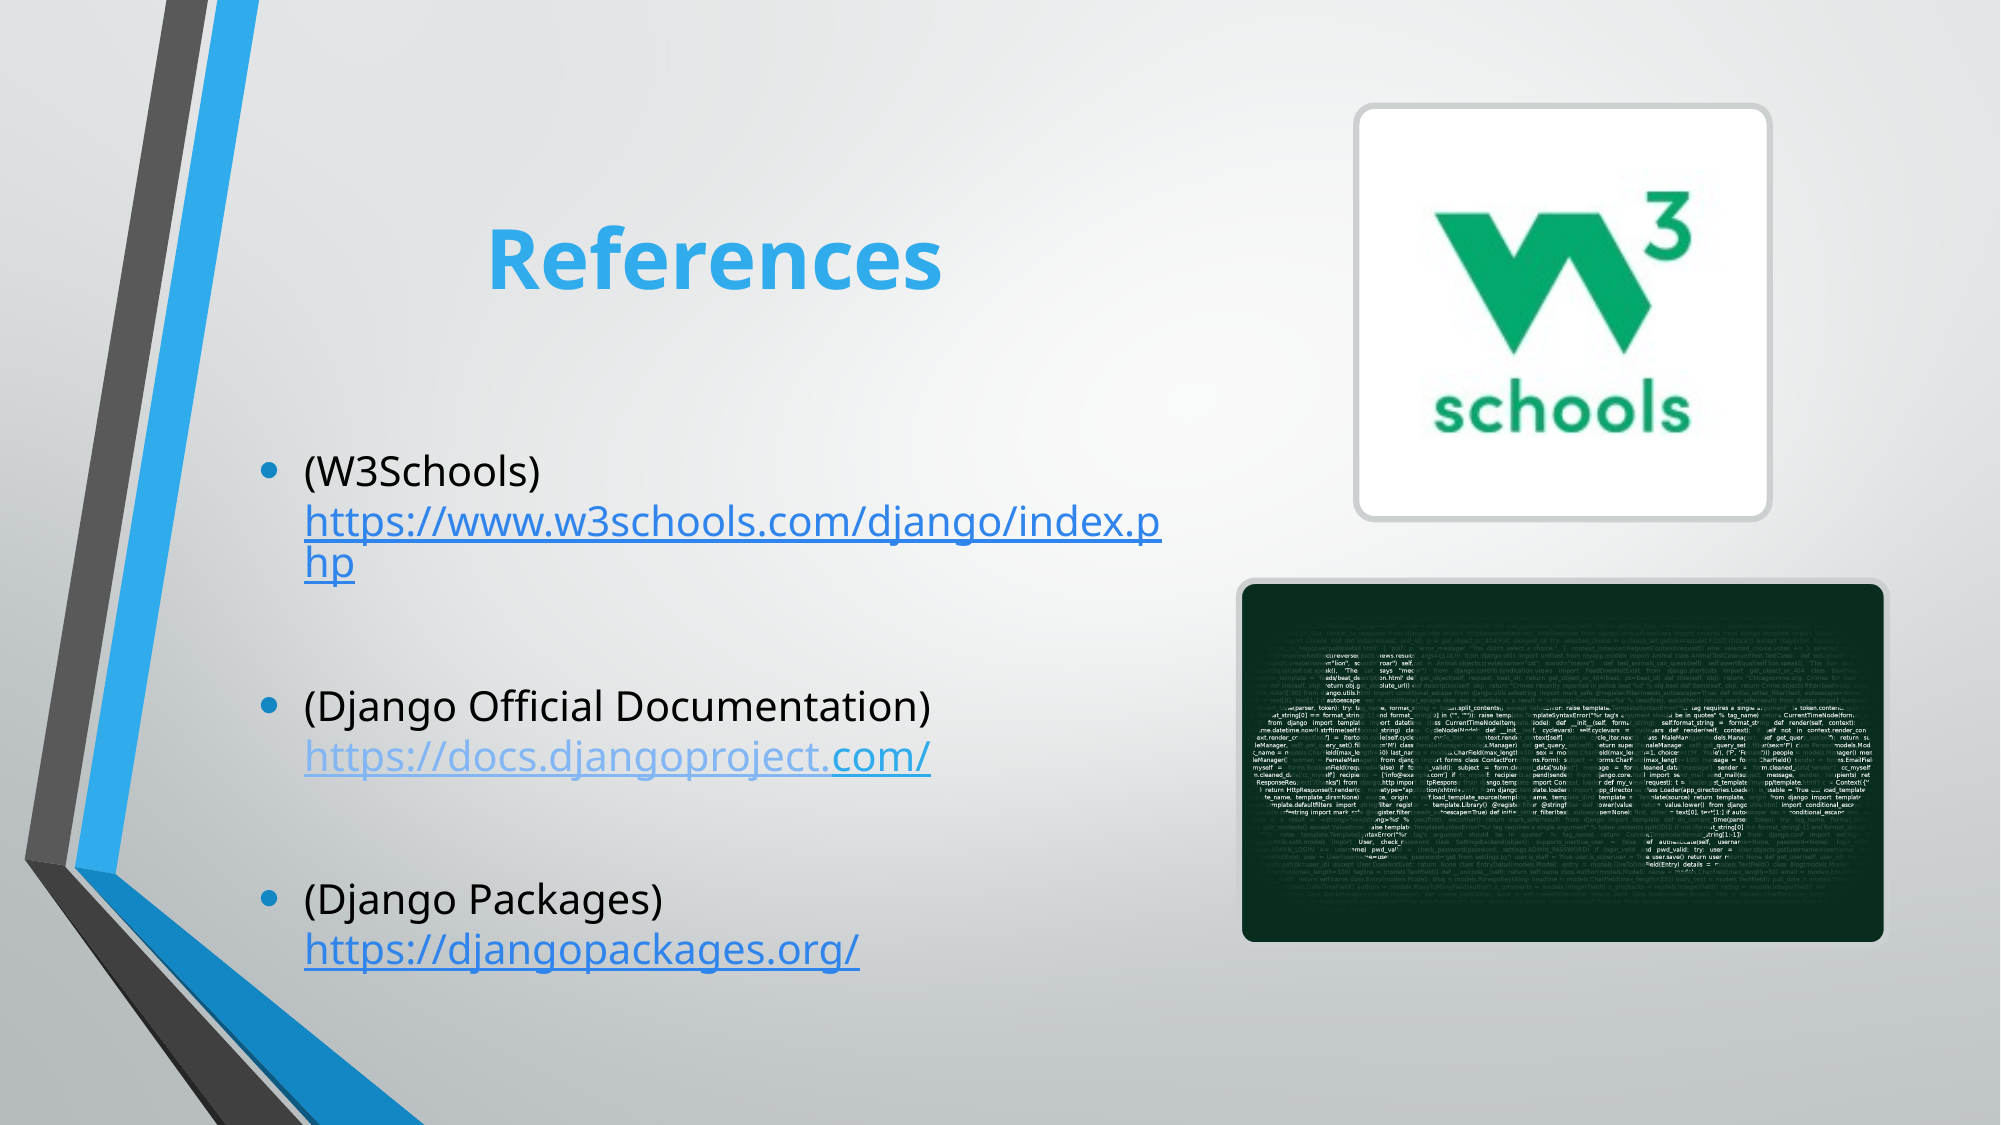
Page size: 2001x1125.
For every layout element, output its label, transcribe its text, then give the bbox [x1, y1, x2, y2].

list (W3Schools) https://www.w3schools.com/django/index.php (Django Official Documentation) https://docs.djangoproject.com/ (Django Packages) https://djangopackages.org/ [243, 437, 1187, 950]
title References [243, 112, 1187, 400]
picture [1238, 580, 1888, 946]
picture [1355, 105, 1770, 520]
